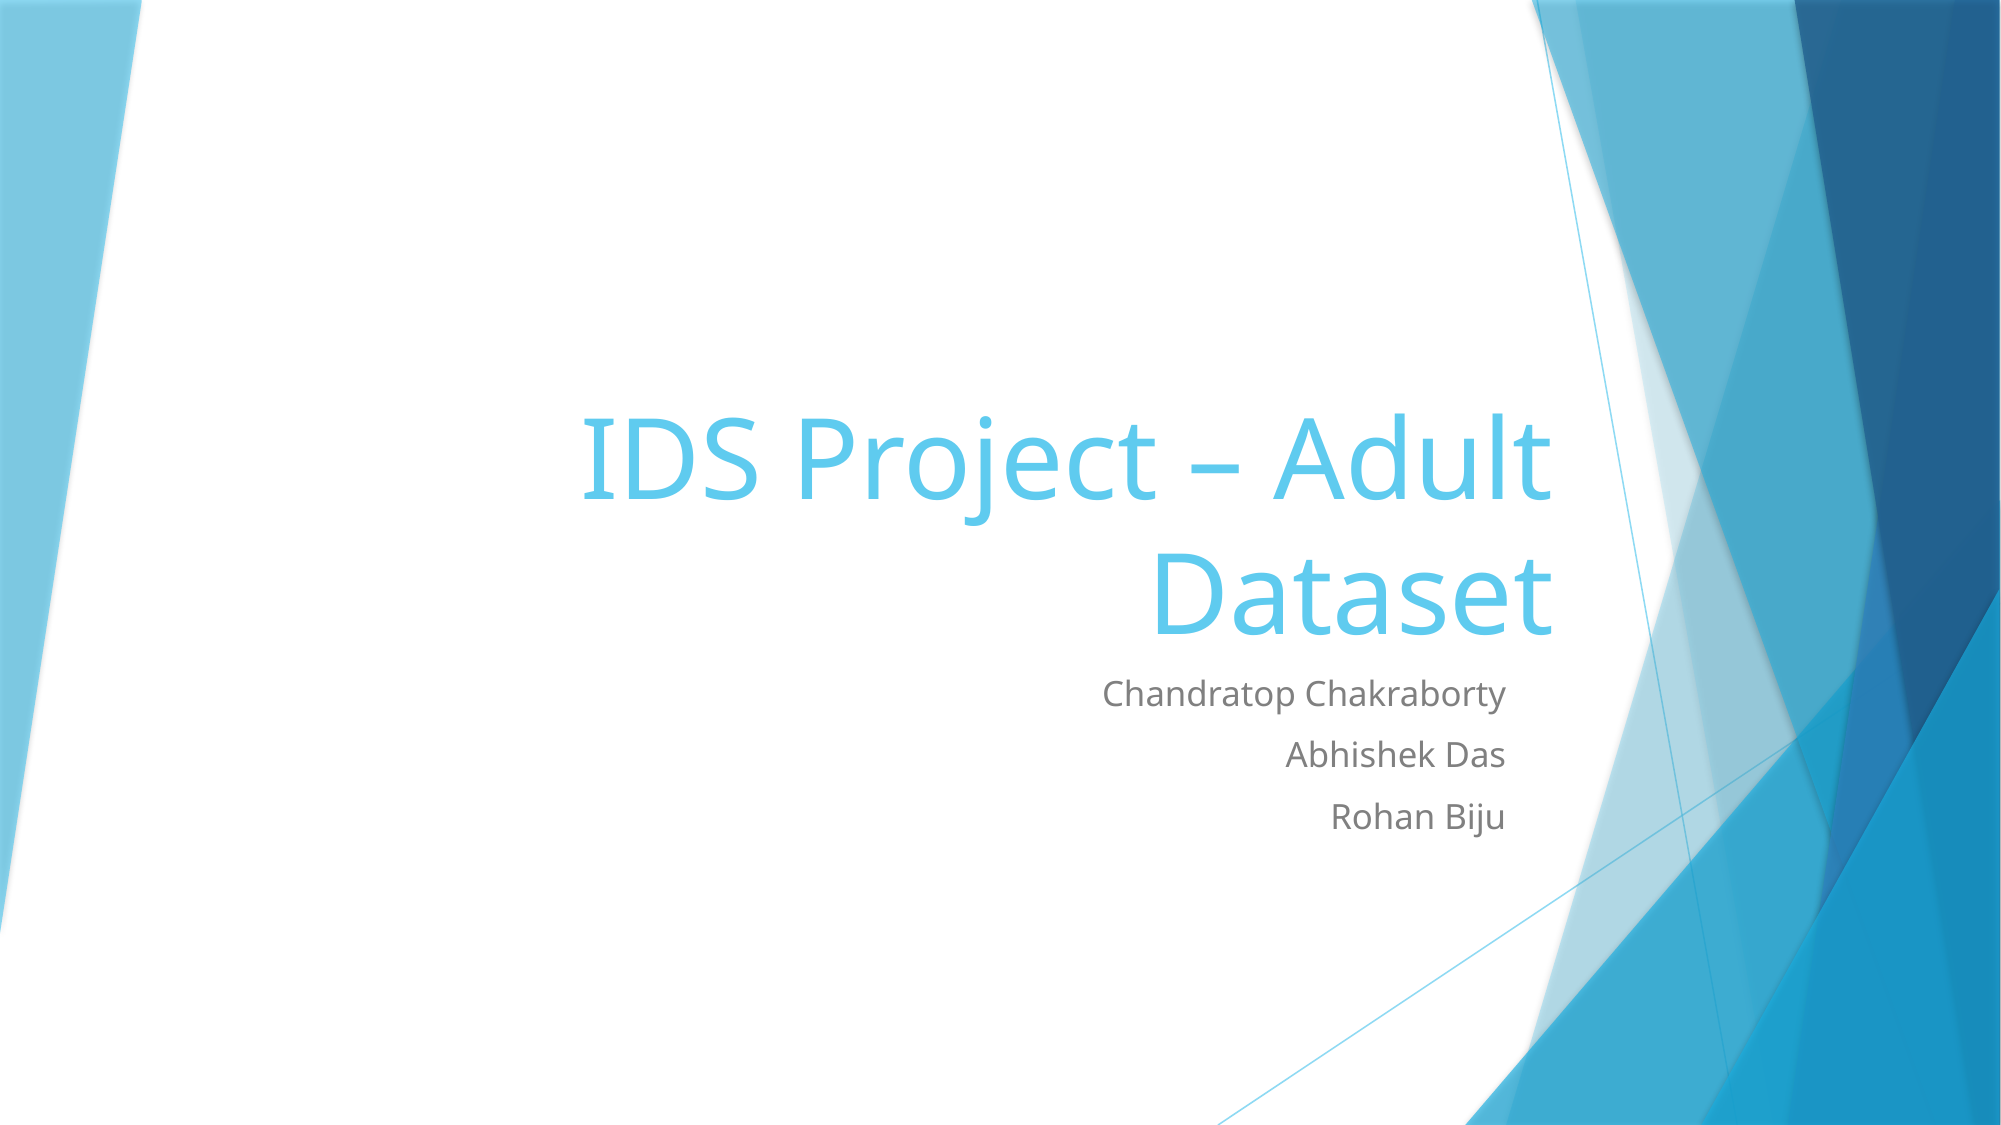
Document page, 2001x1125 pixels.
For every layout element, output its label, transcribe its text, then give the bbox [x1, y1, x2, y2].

subtitle Chandratop Chakraborty Abhishek Das Rohan Biju [247, 664, 1522, 845]
title IDS Project – Adult Dataset [193, 394, 1569, 665]
